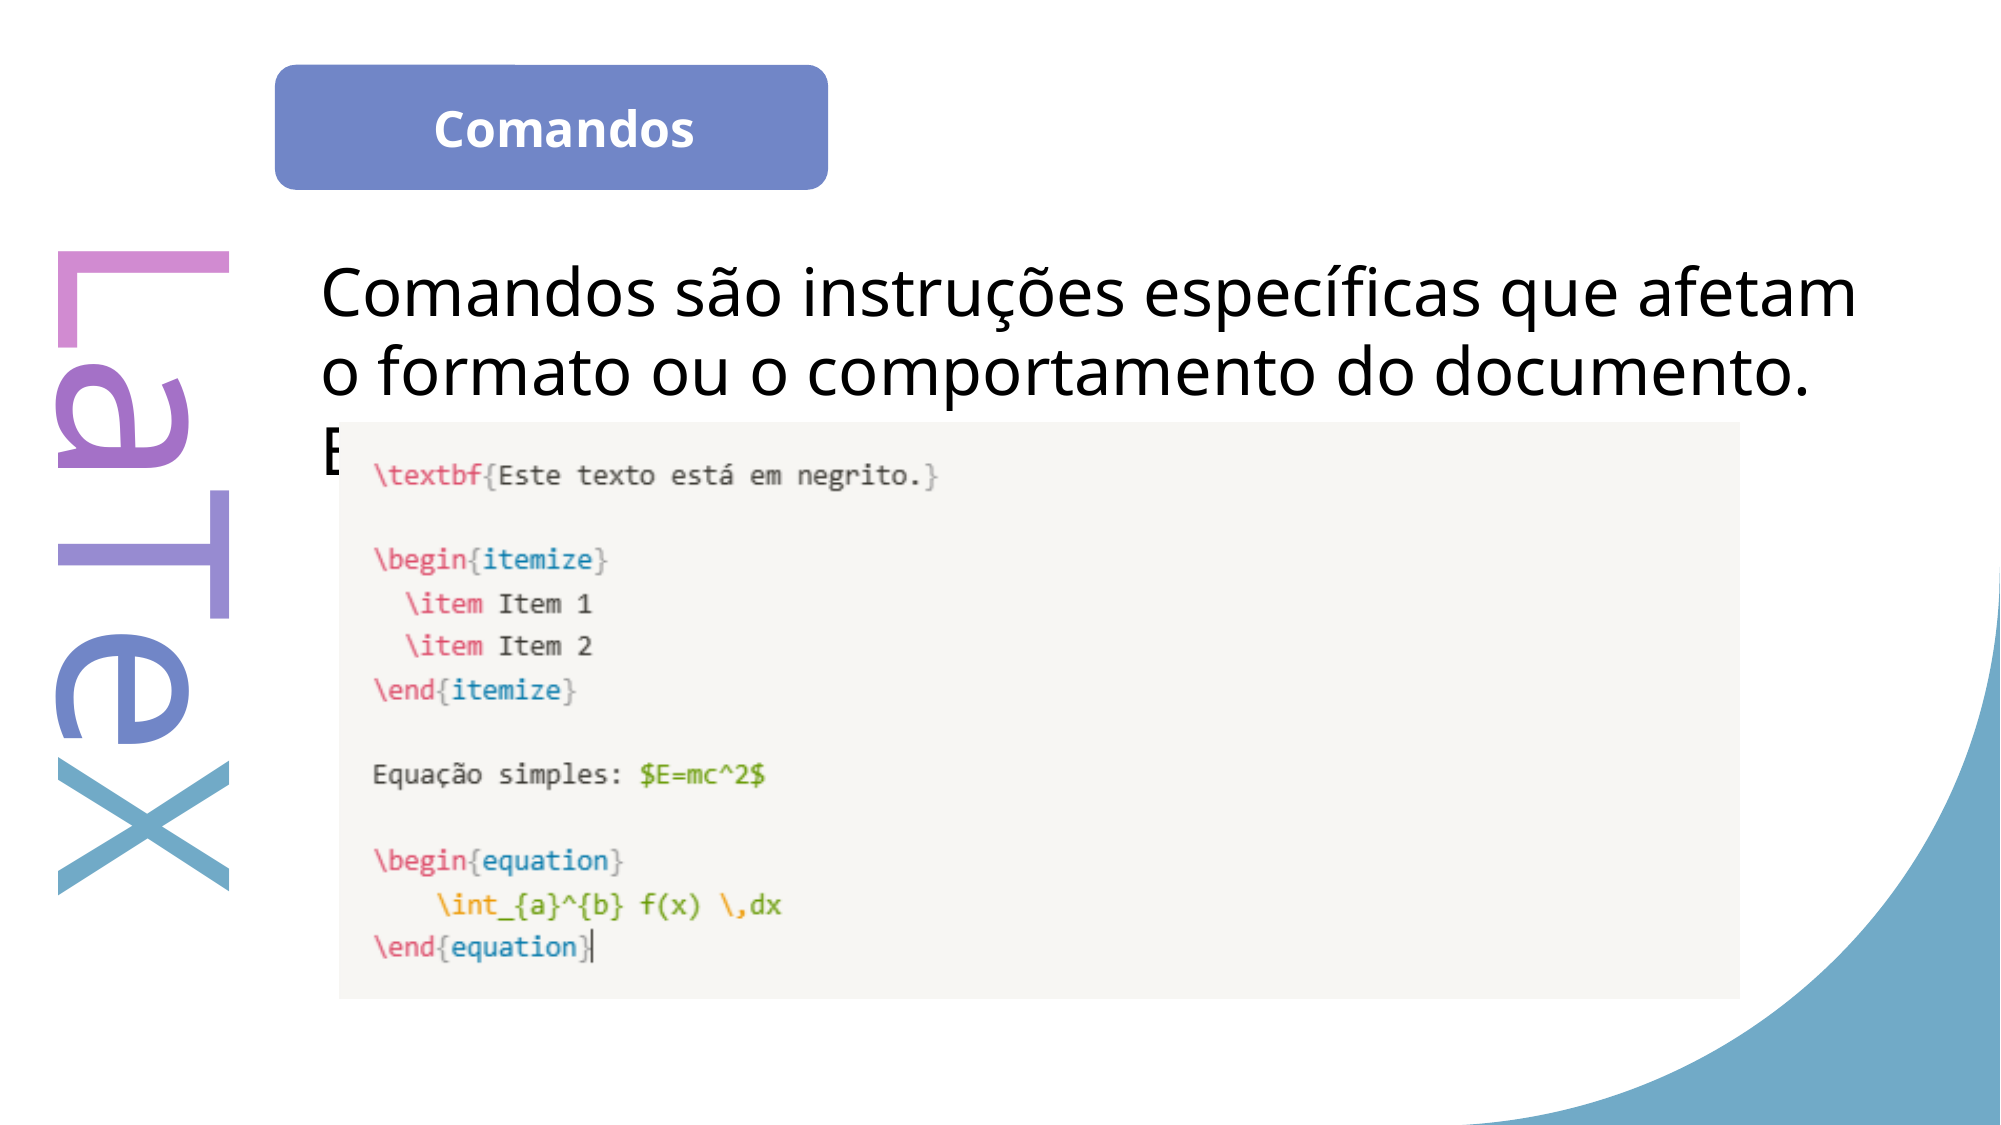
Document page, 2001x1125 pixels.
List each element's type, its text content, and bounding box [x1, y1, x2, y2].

text_box LaTeX [3, 0, 306, 1125]
picture [339, 422, 1740, 999]
text_box Comandos [306, 63, 830, 191]
text_box Comandos são instruções específicas que afetam o formato ou o comportamento do documento. Exemplo: [305, 241, 1905, 497]
